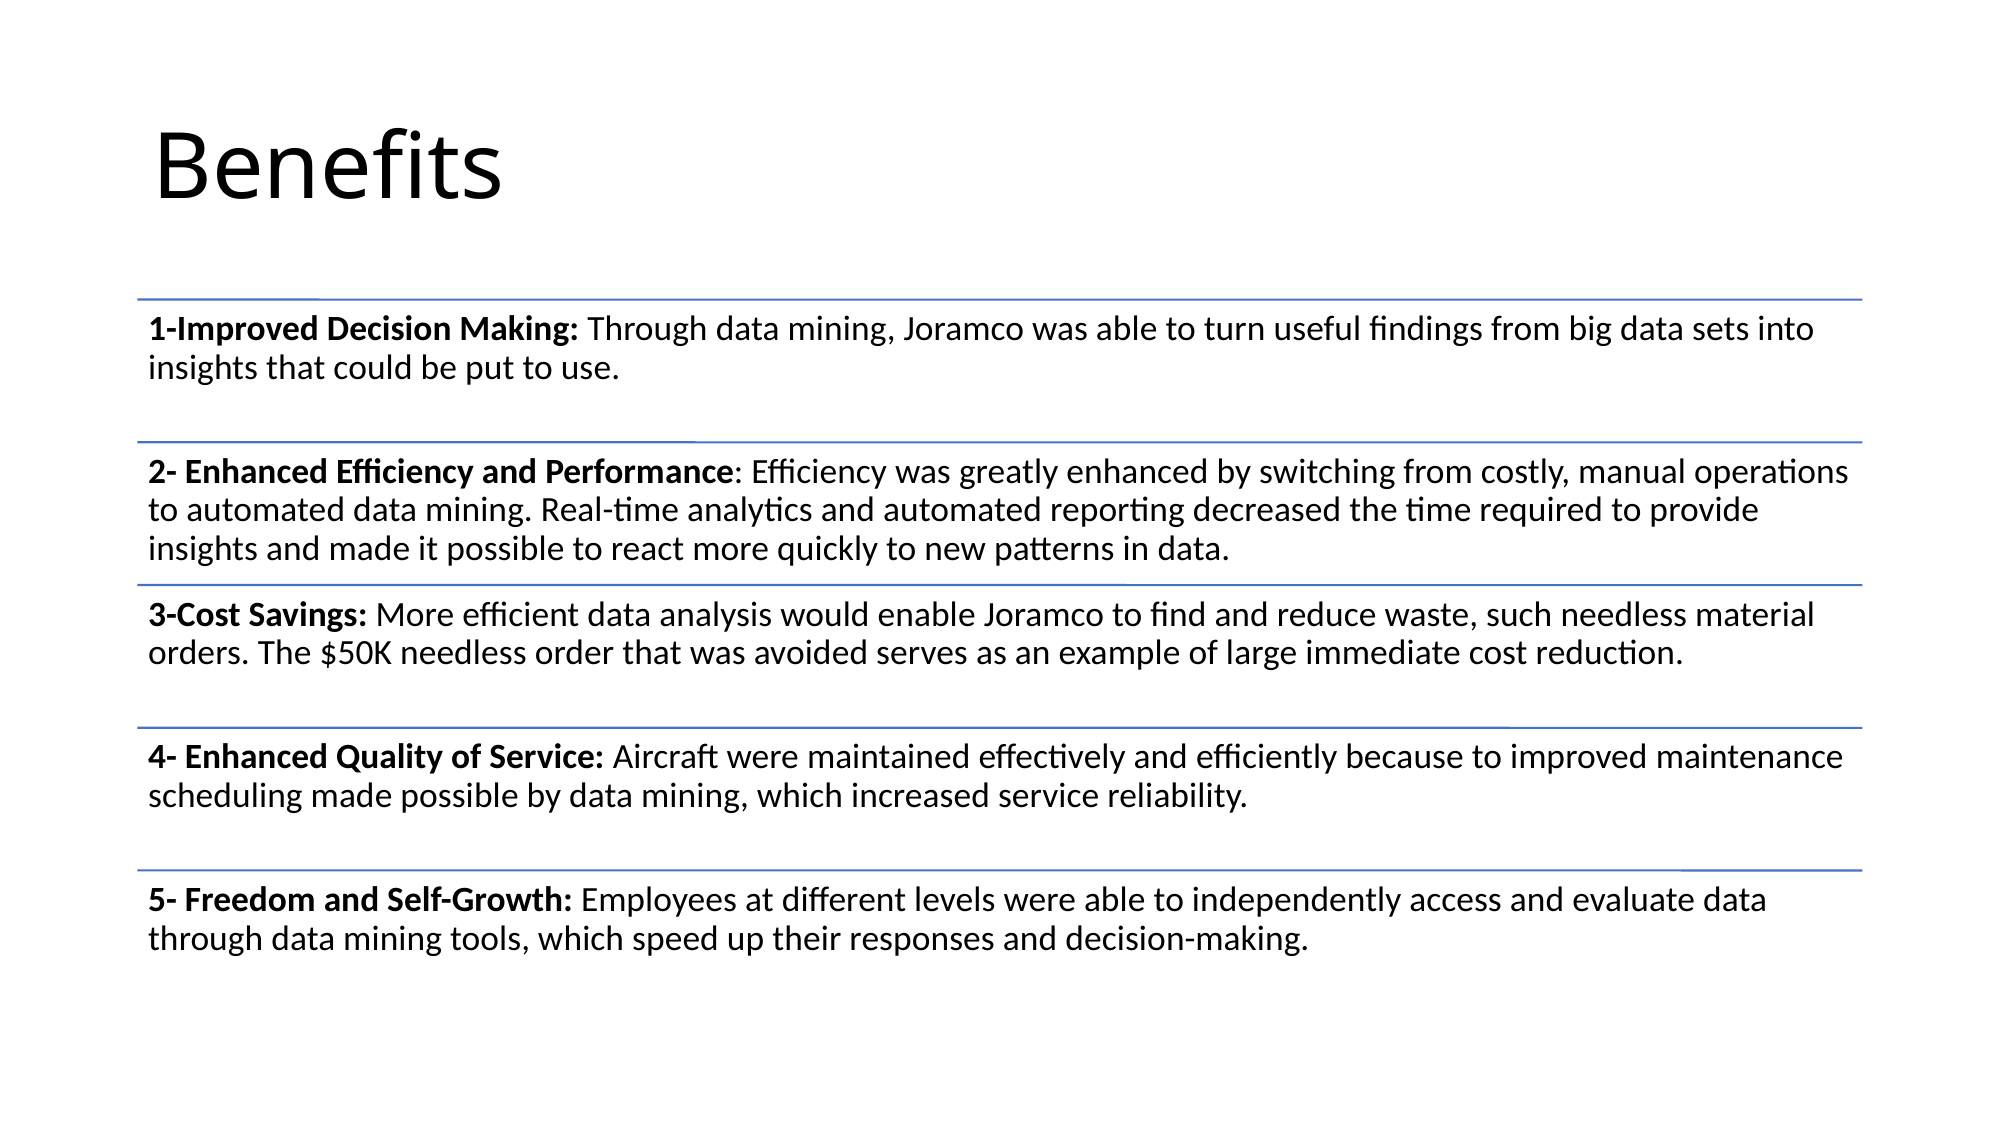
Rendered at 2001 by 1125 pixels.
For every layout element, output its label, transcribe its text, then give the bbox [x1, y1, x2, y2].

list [137, 299, 1863, 1014]
title Benefits [137, 59, 1863, 278]
